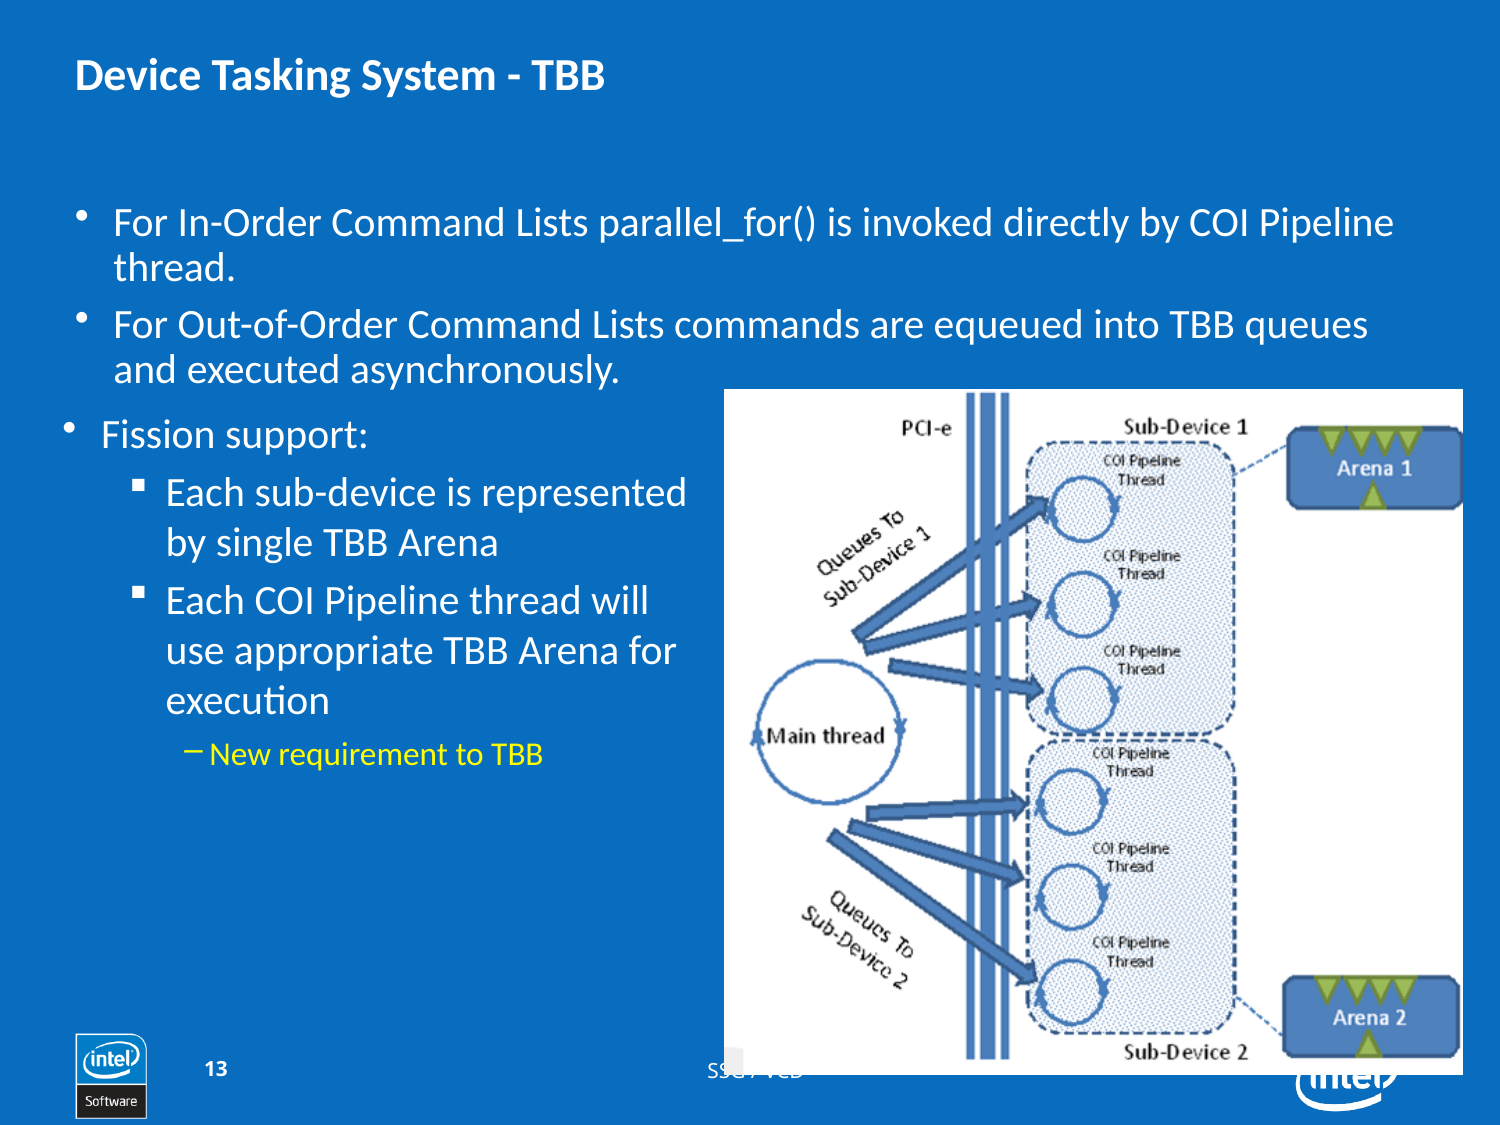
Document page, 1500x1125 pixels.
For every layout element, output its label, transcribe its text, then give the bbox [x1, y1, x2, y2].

text_box Fission support: Each sub-device is represented by single TBB Arena Each COI Pipeline thread will use appropriate TBB Arena for execution New requirement to TBB [62, 412, 713, 1125]
list For In-Order Command Lists parallel_for() is invoked directly by COI Pipeline thread. For Out-of-Order Command Lists commands are equeued into TBB queues and executed asynchronously. [74, 199, 1427, 1013]
picture [724, 389, 1463, 1113]
title Device Tasking System - TBB [74, 44, 1427, 163]
